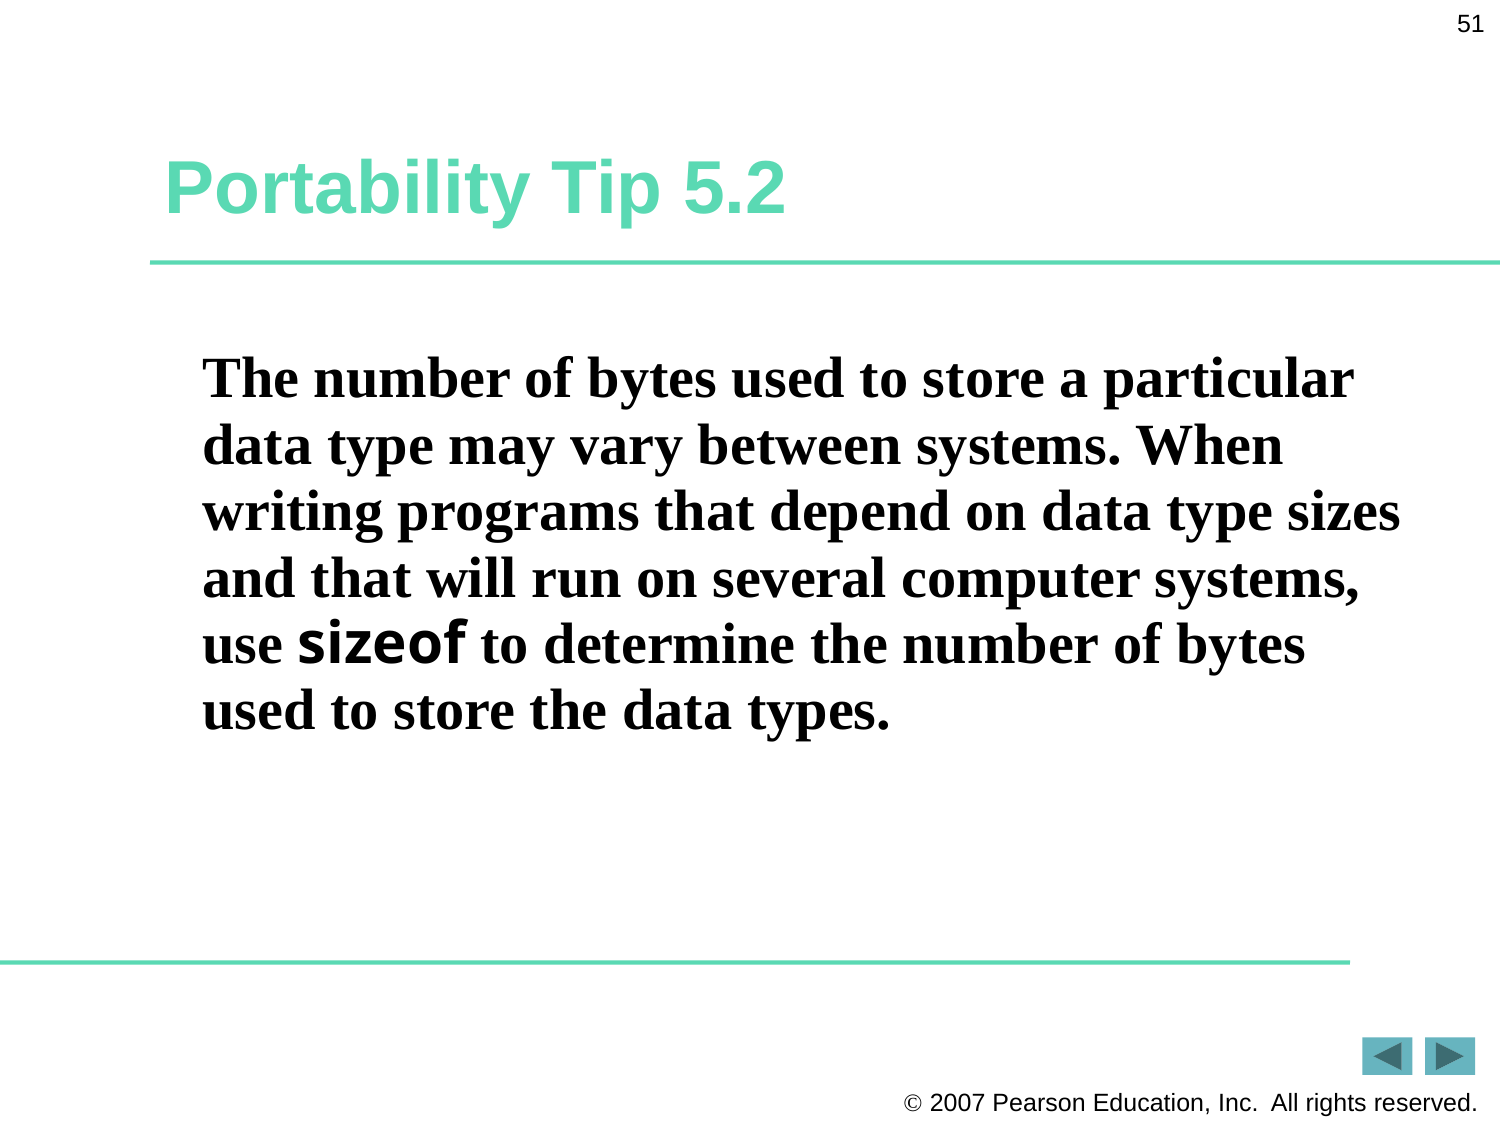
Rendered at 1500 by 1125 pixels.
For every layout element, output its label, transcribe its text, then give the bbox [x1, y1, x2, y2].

slide_number 51 [1149, 0, 1500, 79]
title Portability Tip 5.2 [149, 89, 1425, 285]
list The number of bytes used to store a particular data type may vary between systems. When writing programs that depend on data type sizes and that will run on several computer systems, use sizeof to determine the number of bytes used to store the data types. [187, 337, 1425, 753]
